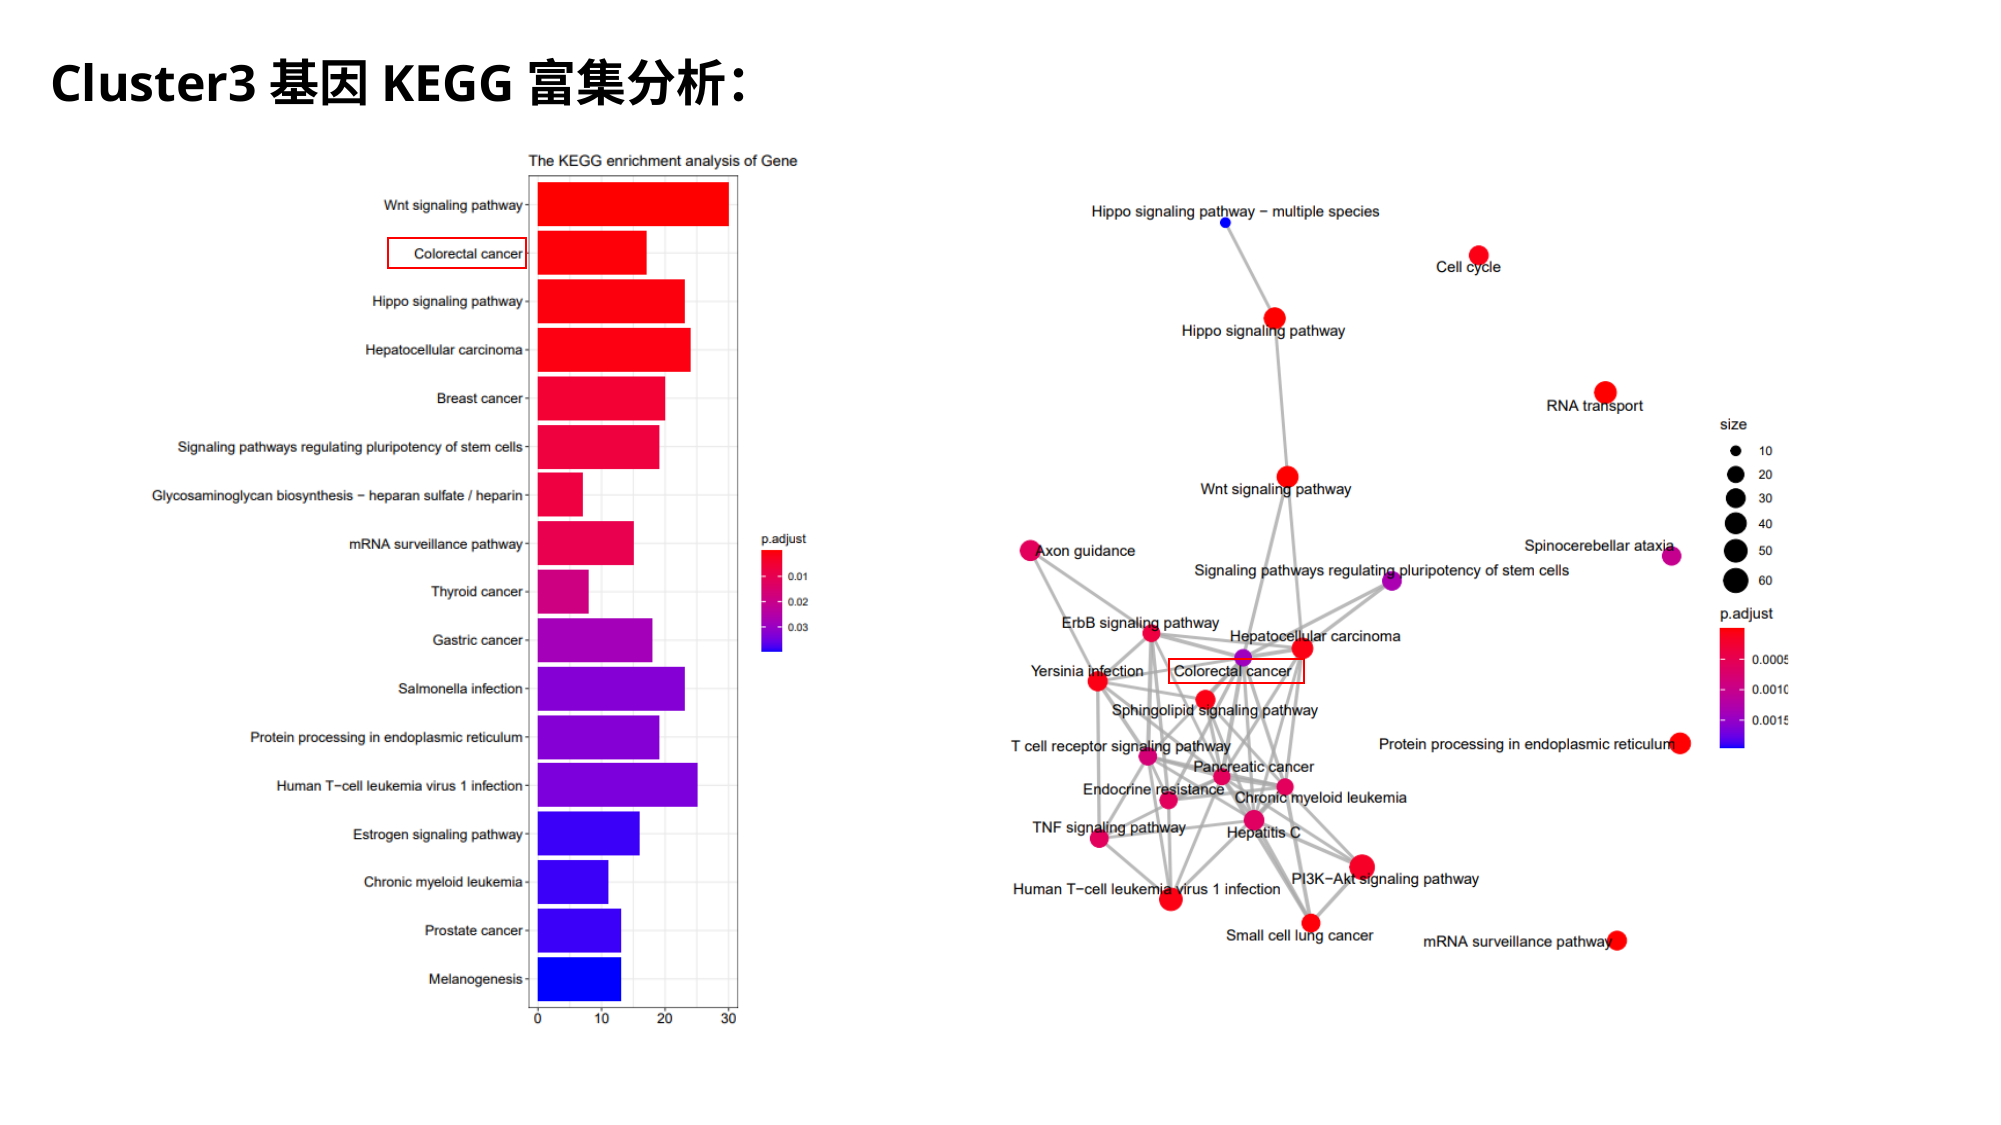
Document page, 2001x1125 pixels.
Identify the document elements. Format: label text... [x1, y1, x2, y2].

text_box Cluster3基因KEGG富集分析： [35, 44, 1925, 120]
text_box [999, 197, 1789, 951]
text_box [145, 151, 824, 1029]
